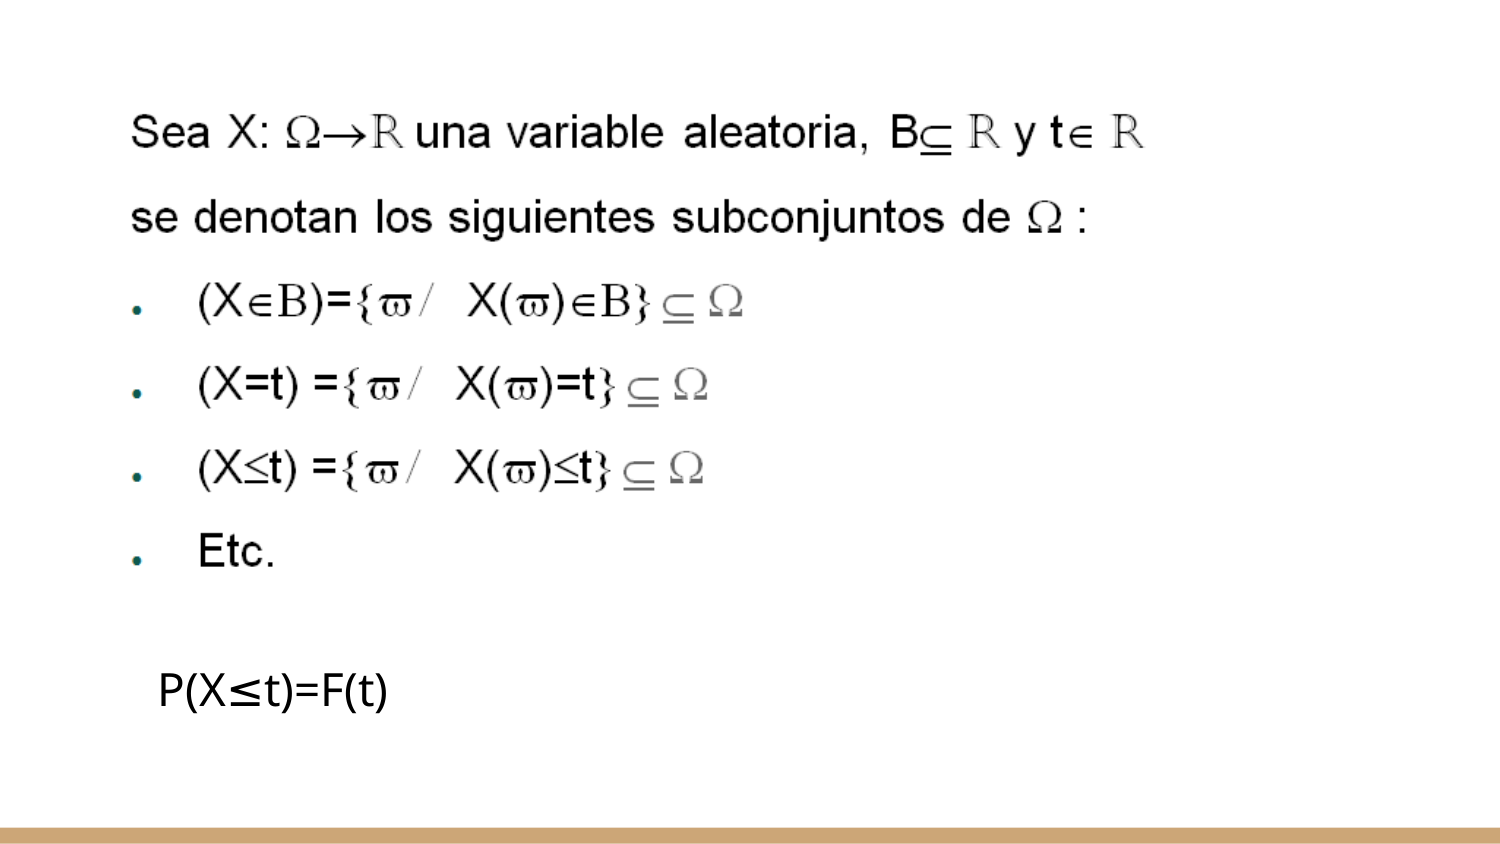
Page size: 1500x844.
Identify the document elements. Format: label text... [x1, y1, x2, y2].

text_box P(X≤t)=F(t) [142, 645, 655, 757]
picture [102, 87, 1421, 605]
